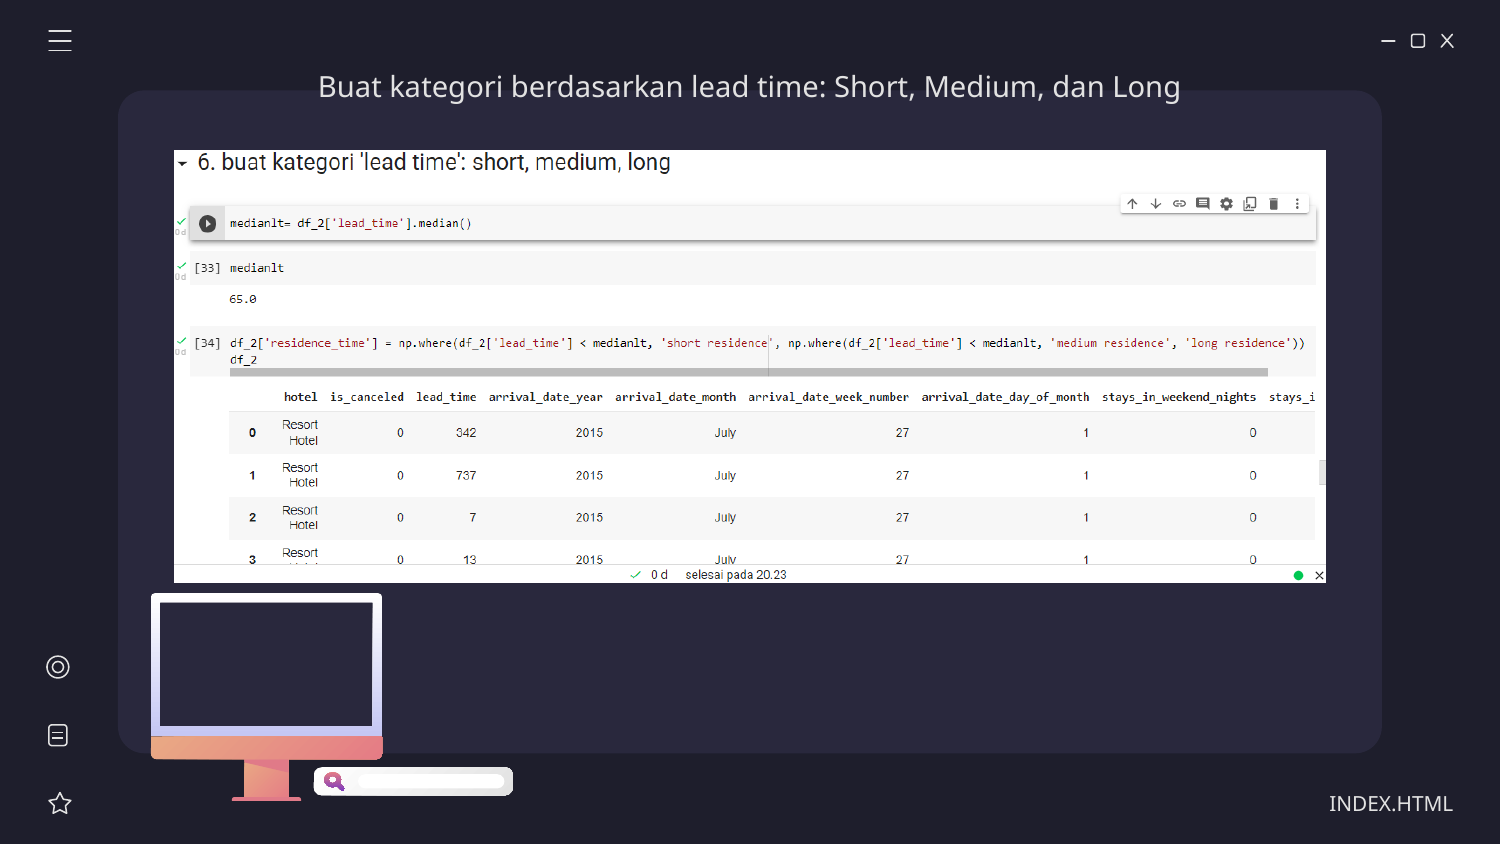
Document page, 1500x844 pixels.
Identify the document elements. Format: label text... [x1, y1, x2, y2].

subtitle INDEX.HTML [1278, 780, 1453, 826]
text_box Buat kategori berdasarkan lead time: Short, Medium, dan Long [196, 53, 1304, 119]
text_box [150, 592, 383, 802]
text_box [46, 655, 72, 814]
text_box [46, 27, 74, 32]
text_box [313, 766, 514, 796]
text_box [48, 30, 72, 51]
picture [174, 149, 1326, 583]
